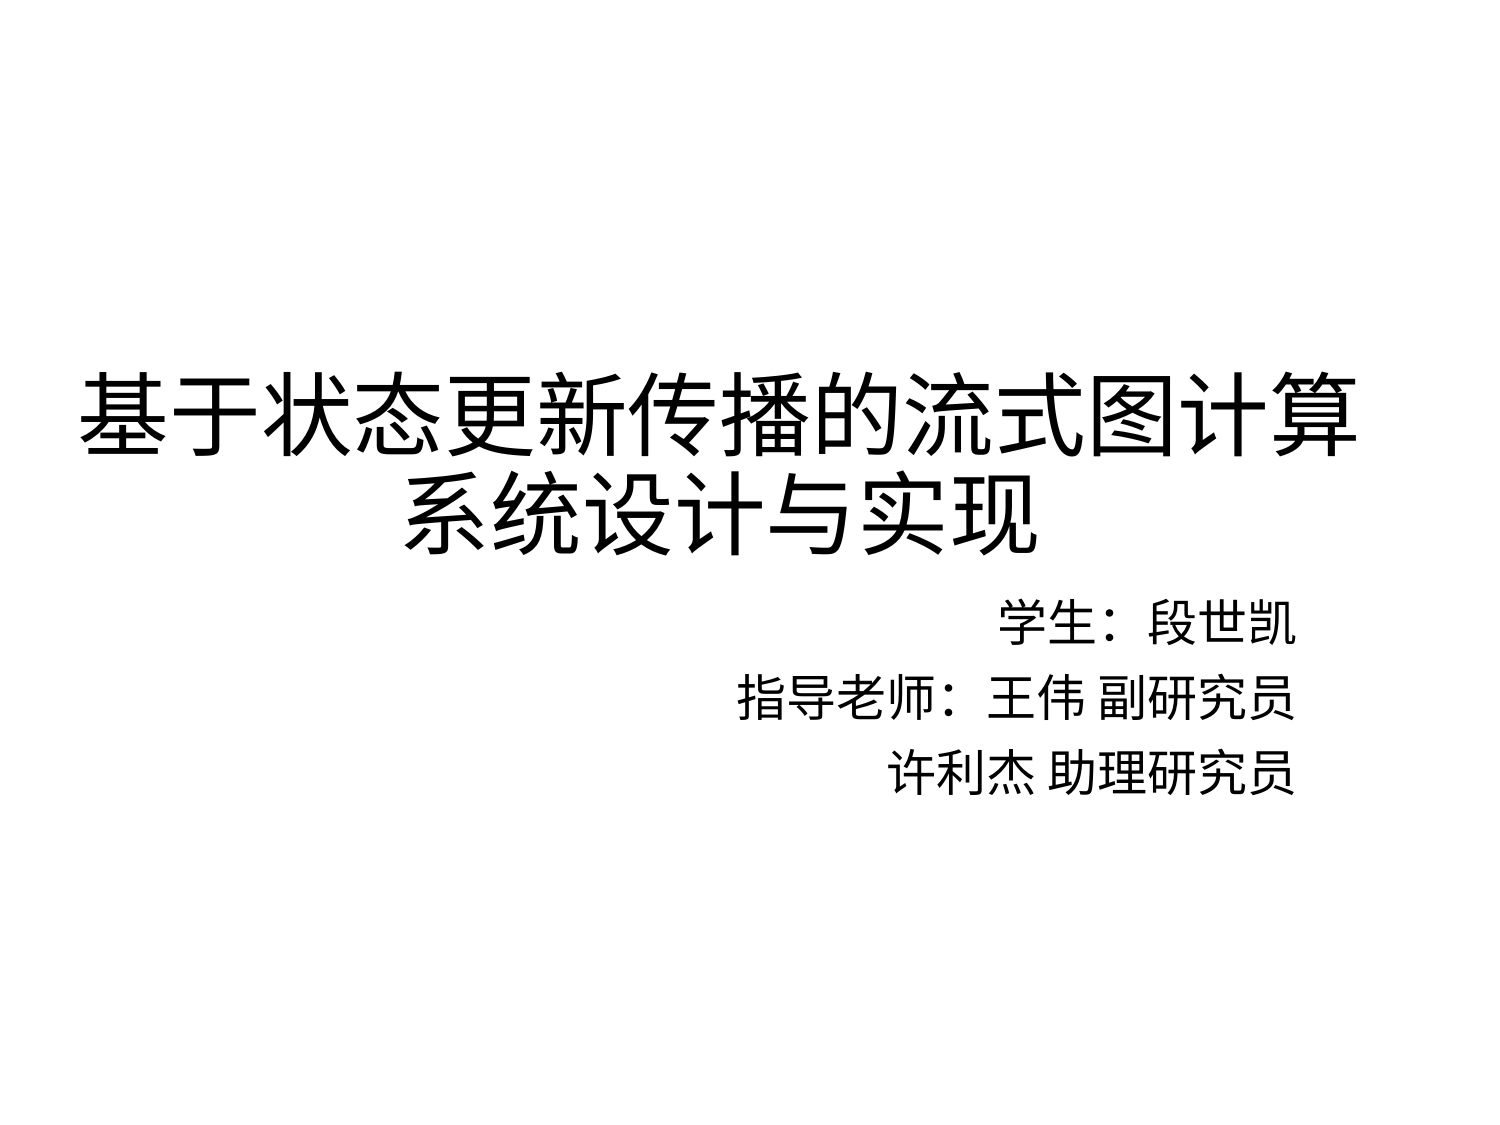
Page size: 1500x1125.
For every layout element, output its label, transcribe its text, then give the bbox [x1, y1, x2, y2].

subtitle 学生：段世凯 指导老师：王伟 副研究员 许利杰 助理研究员 [187, 590, 1313, 863]
title 基于状态更新传播的流式图计算系统设计与实现 [52, 184, 1388, 576]
